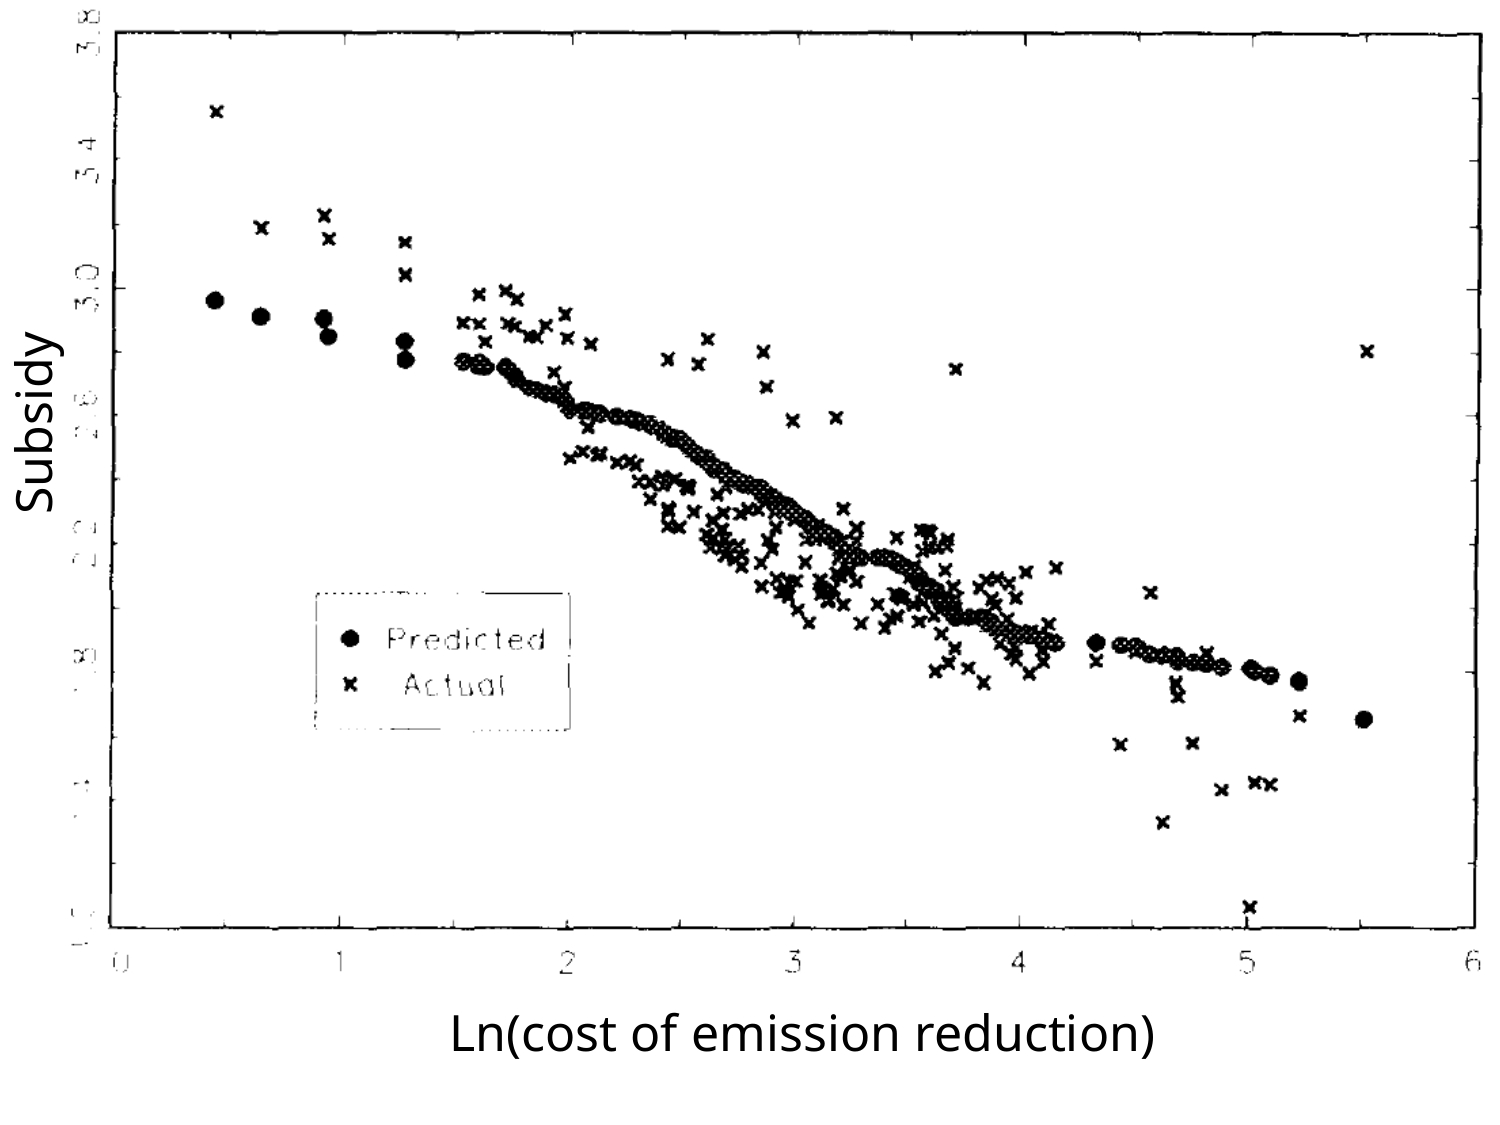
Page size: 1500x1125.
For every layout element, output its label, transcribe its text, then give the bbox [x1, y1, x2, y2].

text_box Subsidy [0, 350, 57, 530]
picture [62, 0, 1500, 991]
text_box Ln(cost of emission reduction) [434, 999, 1171, 1070]
